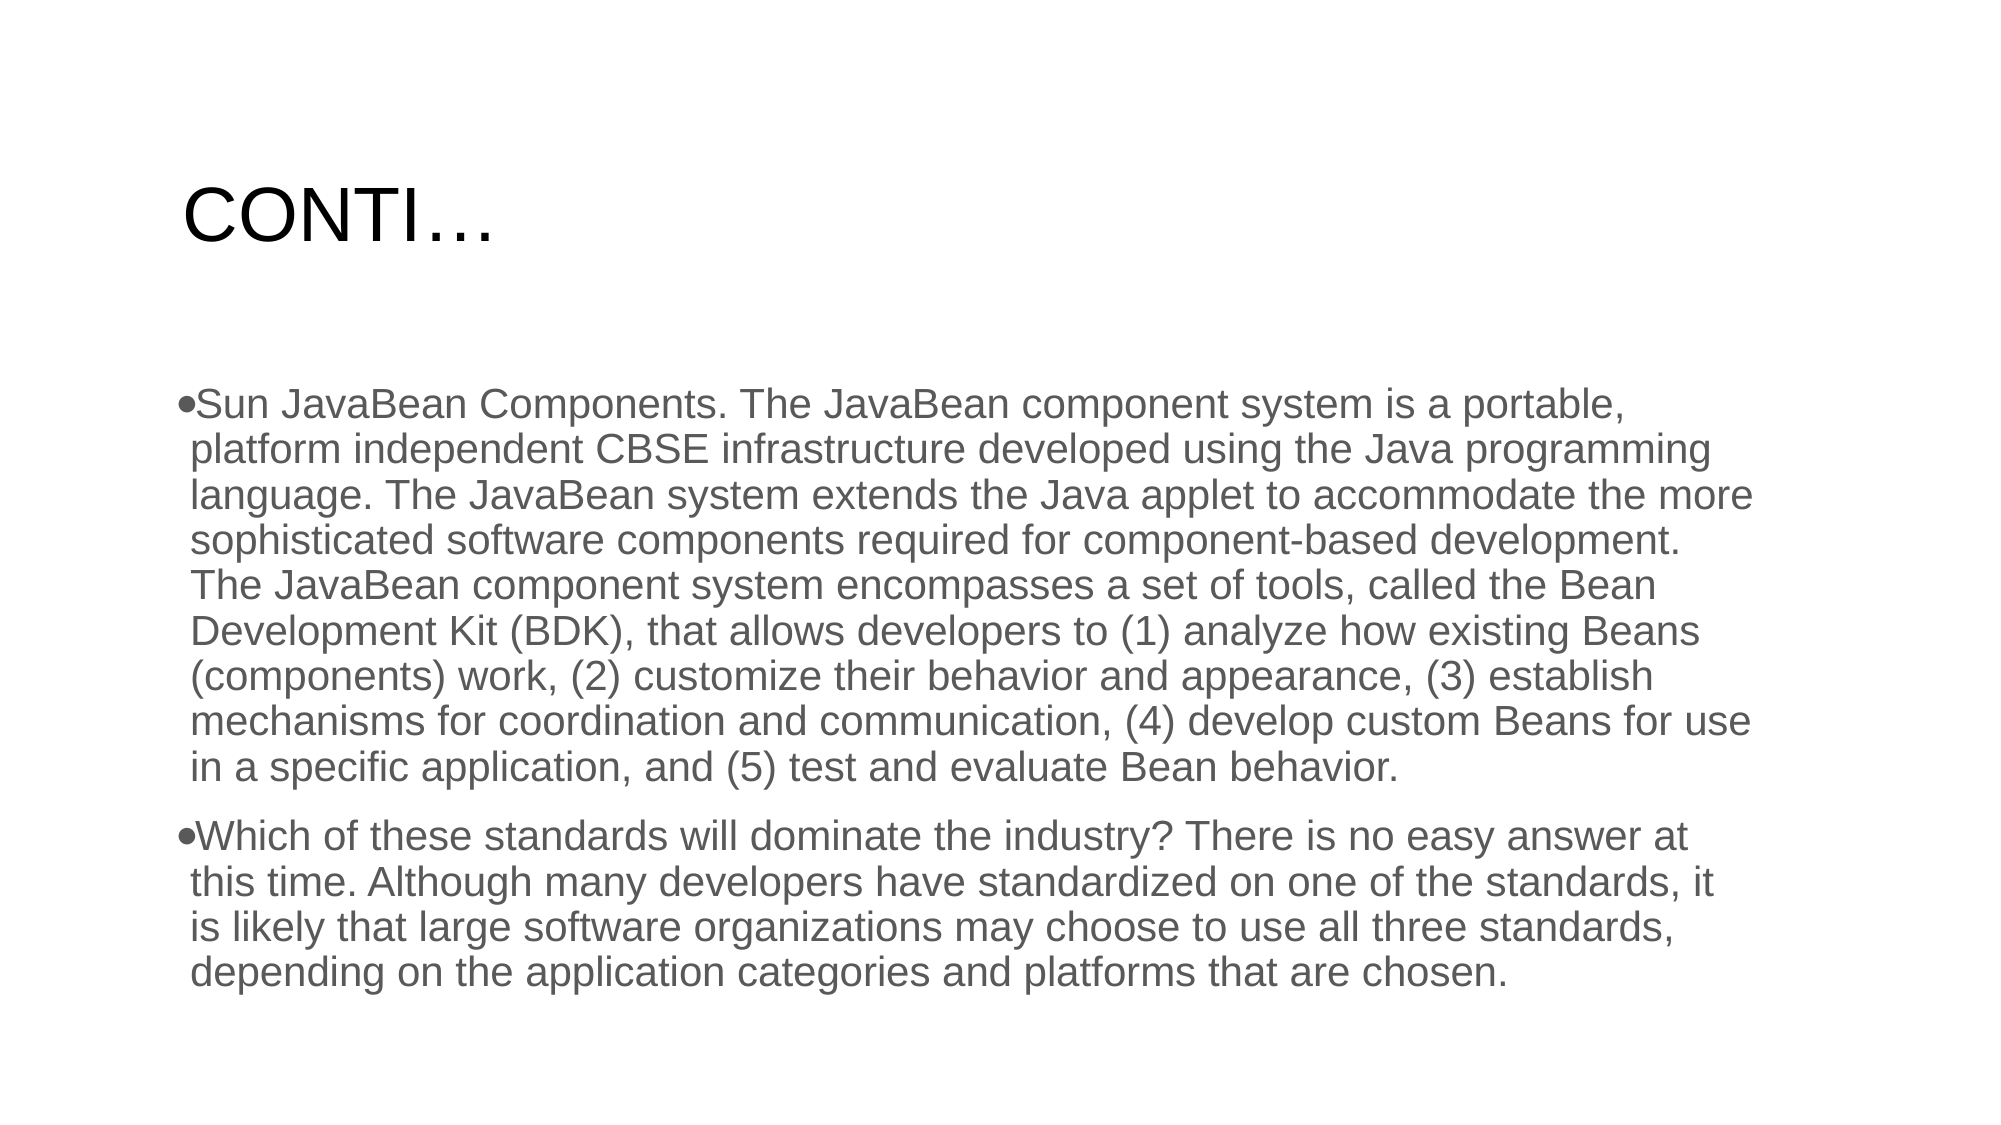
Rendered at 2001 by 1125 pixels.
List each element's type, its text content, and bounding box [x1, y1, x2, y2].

list Sun JavaBean Components. The JavaBean component system is a portable, platform independent CBSE infrastructure developed using the Java programming language. The JavaBean system extends the Java applet to accommodate the more sophisticated software components required for component-based development. The JavaBean component system encompasses a set of tools, called the Bean Development Kit (BDK), that allows developers to (1) analyze how existing Beans (components) work, (2) customize their behavior and appearance, (3) establish mechanisms for coordination and communication, (4) develop custom Beans for use in a specific application, and (5) test and evaluate Bean behavior. Which of these standards will dominate the industry? There is no easy answer at this time. Although many developers have standardized on one of the standards, it is likely that large software organizations may choose to use all three standards, depending on the application categories and platforms that are chosen. [168, 375, 1763, 1035]
title CONTI… [168, 96, 1763, 342]
